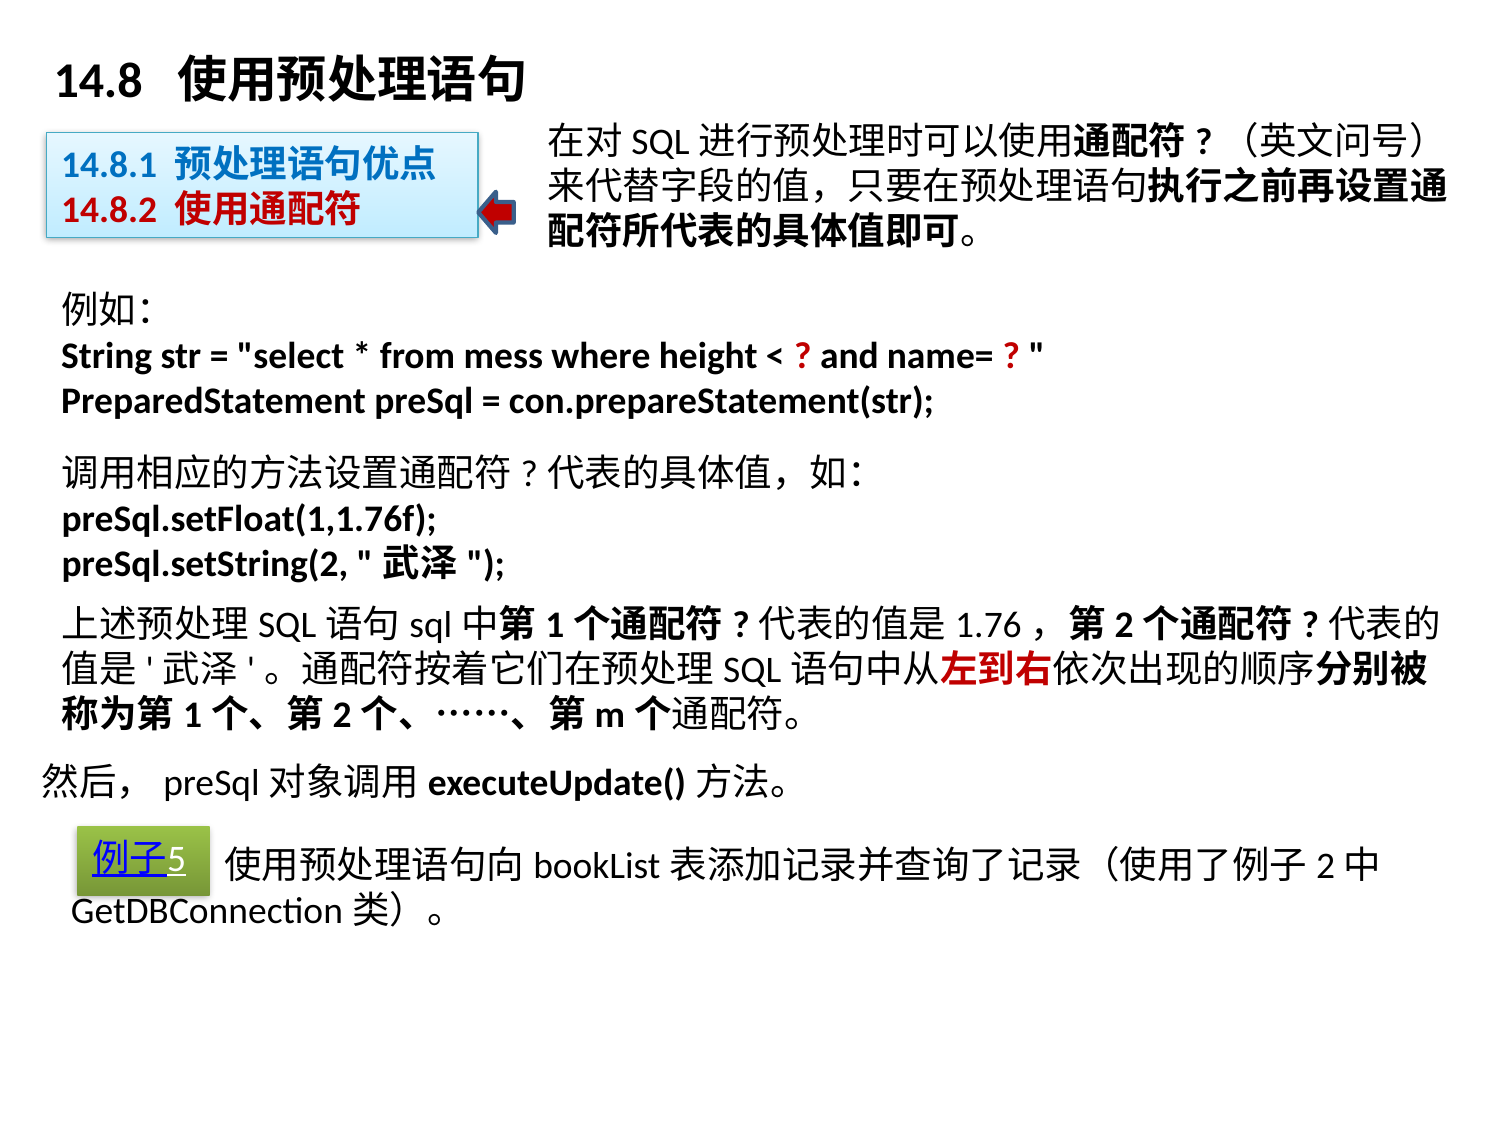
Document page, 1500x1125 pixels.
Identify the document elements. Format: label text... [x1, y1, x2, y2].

text_box 使用预处理语句向bookList表添加记录并查询了记录（使用了例子2中GetDBConnection类）。 [56, 834, 1435, 939]
text_box 调用相应的方法设置通配符?代表的具体值，如： preSql.setFloat(1,1.76f); preSql.setString(2, "武泽"); [46, 441, 1400, 591]
text_box 在对SQL进行预处理时可以使用通配符?（英文问号）来代替字段的值，只要在预处理语句执行之前再设置通配符所代表的具体值即可。 [532, 109, 1466, 260]
text_box 14.8.1 预处理语句优点 14.8.2 使用通配符 [46, 132, 479, 238]
text_box [476, 189, 516, 235]
text_box 上述预处理SQL语句sql中第1个通配符?代表的值是1.76，第2个通配符?代表的值是'武泽'。通配符按着它们在预处理SQL语句中从左到右依次出现的顺序分别被称为第1个、第2个、……、第m个通配符。 [46, 592, 1466, 743]
title 14.8 使用预处理语句 [38, 0, 586, 115]
text_box 例如： String str = "select * from mess where height < ? and name= ? " PreparedStatement preSql = con.prepareStatement(str); [46, 278, 1466, 429]
text_box 例子5 [77, 826, 210, 896]
text_box 然后，preSql对象调用executeUpdate()方法。 [27, 750, 823, 811]
